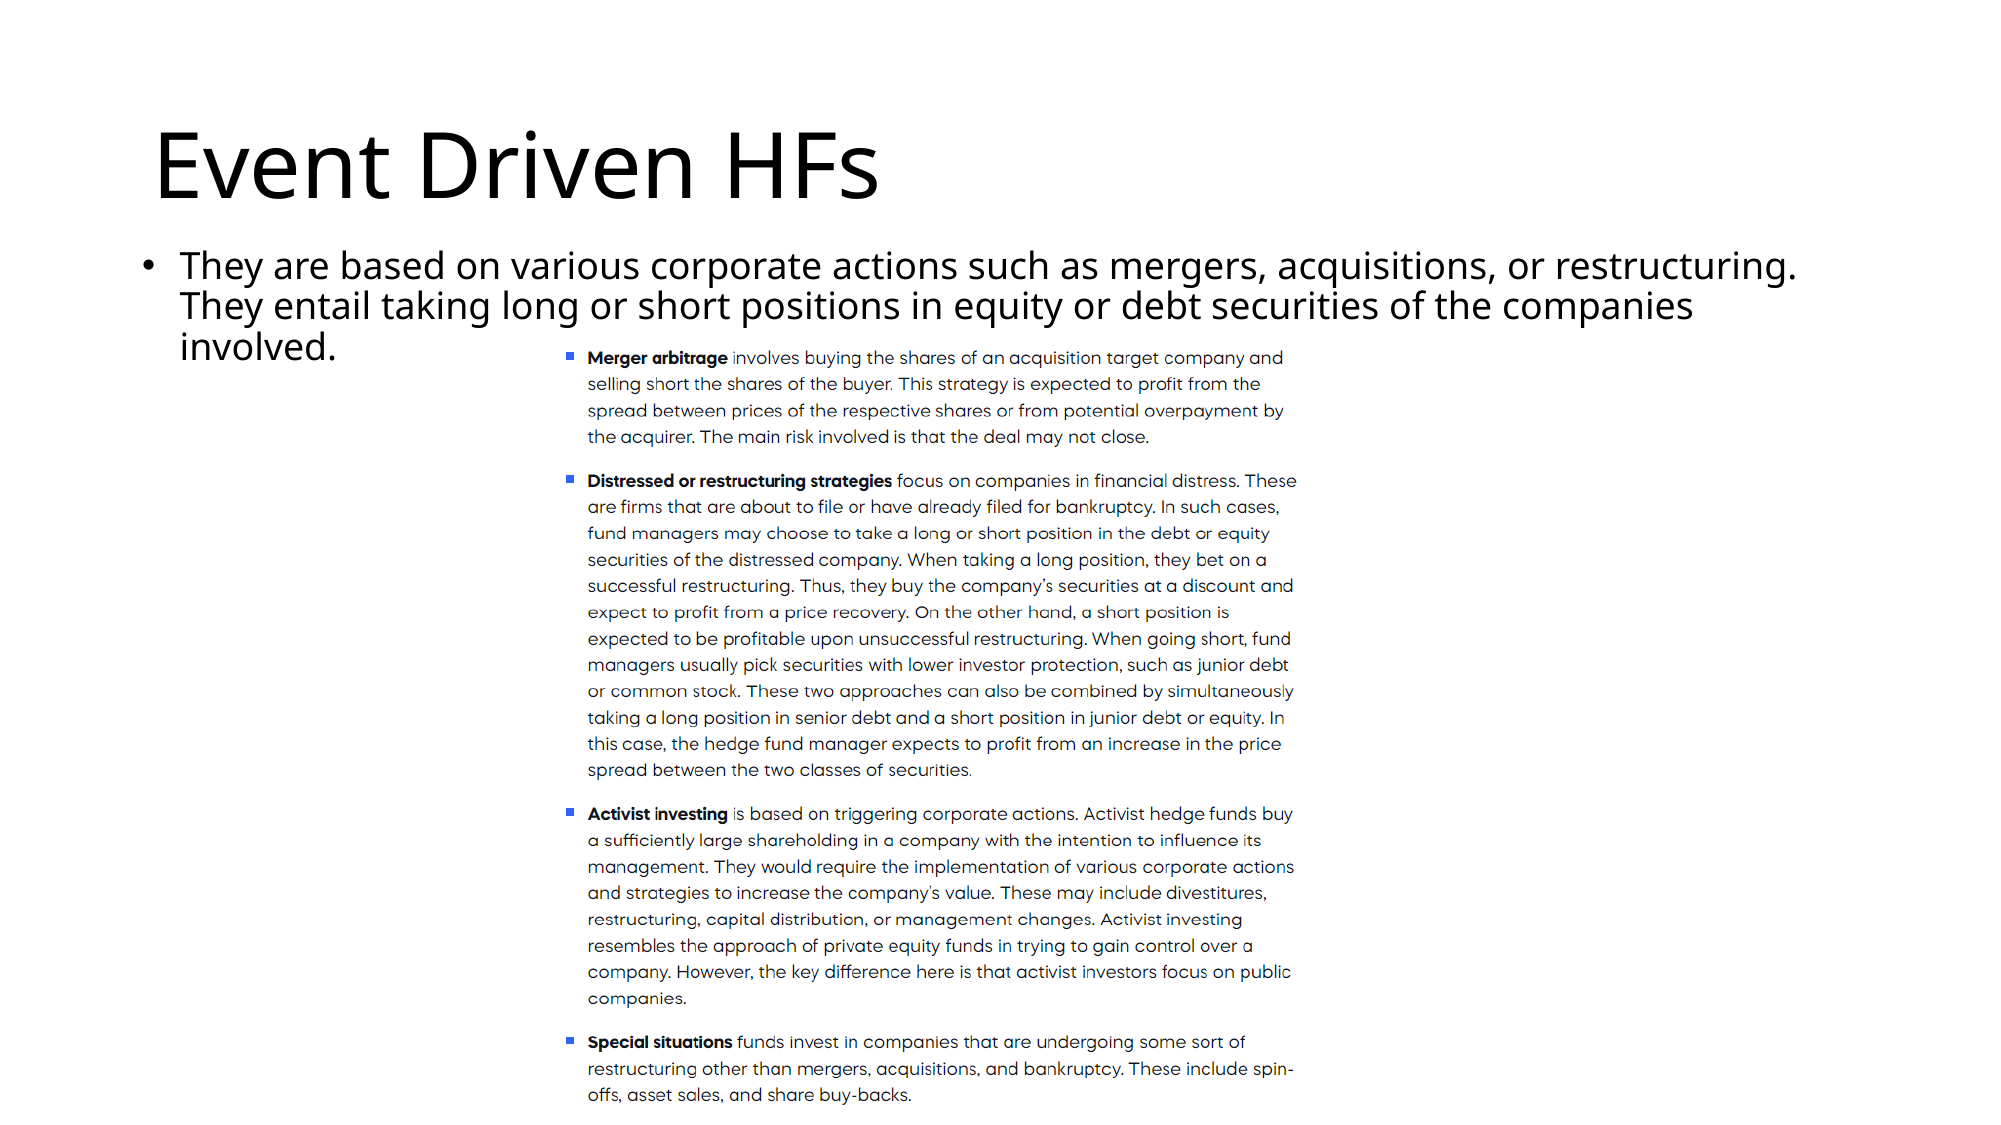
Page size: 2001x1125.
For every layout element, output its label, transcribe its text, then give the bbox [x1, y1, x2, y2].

list They are based on various corporate actions such as mergers, acquisitions, or restructuring. They entail taking long or short positions in equity or debt securities of the companies involved. [127, 239, 1852, 954]
title Event Driven HFs [137, 59, 1863, 278]
picture [539, 339, 1323, 1115]
